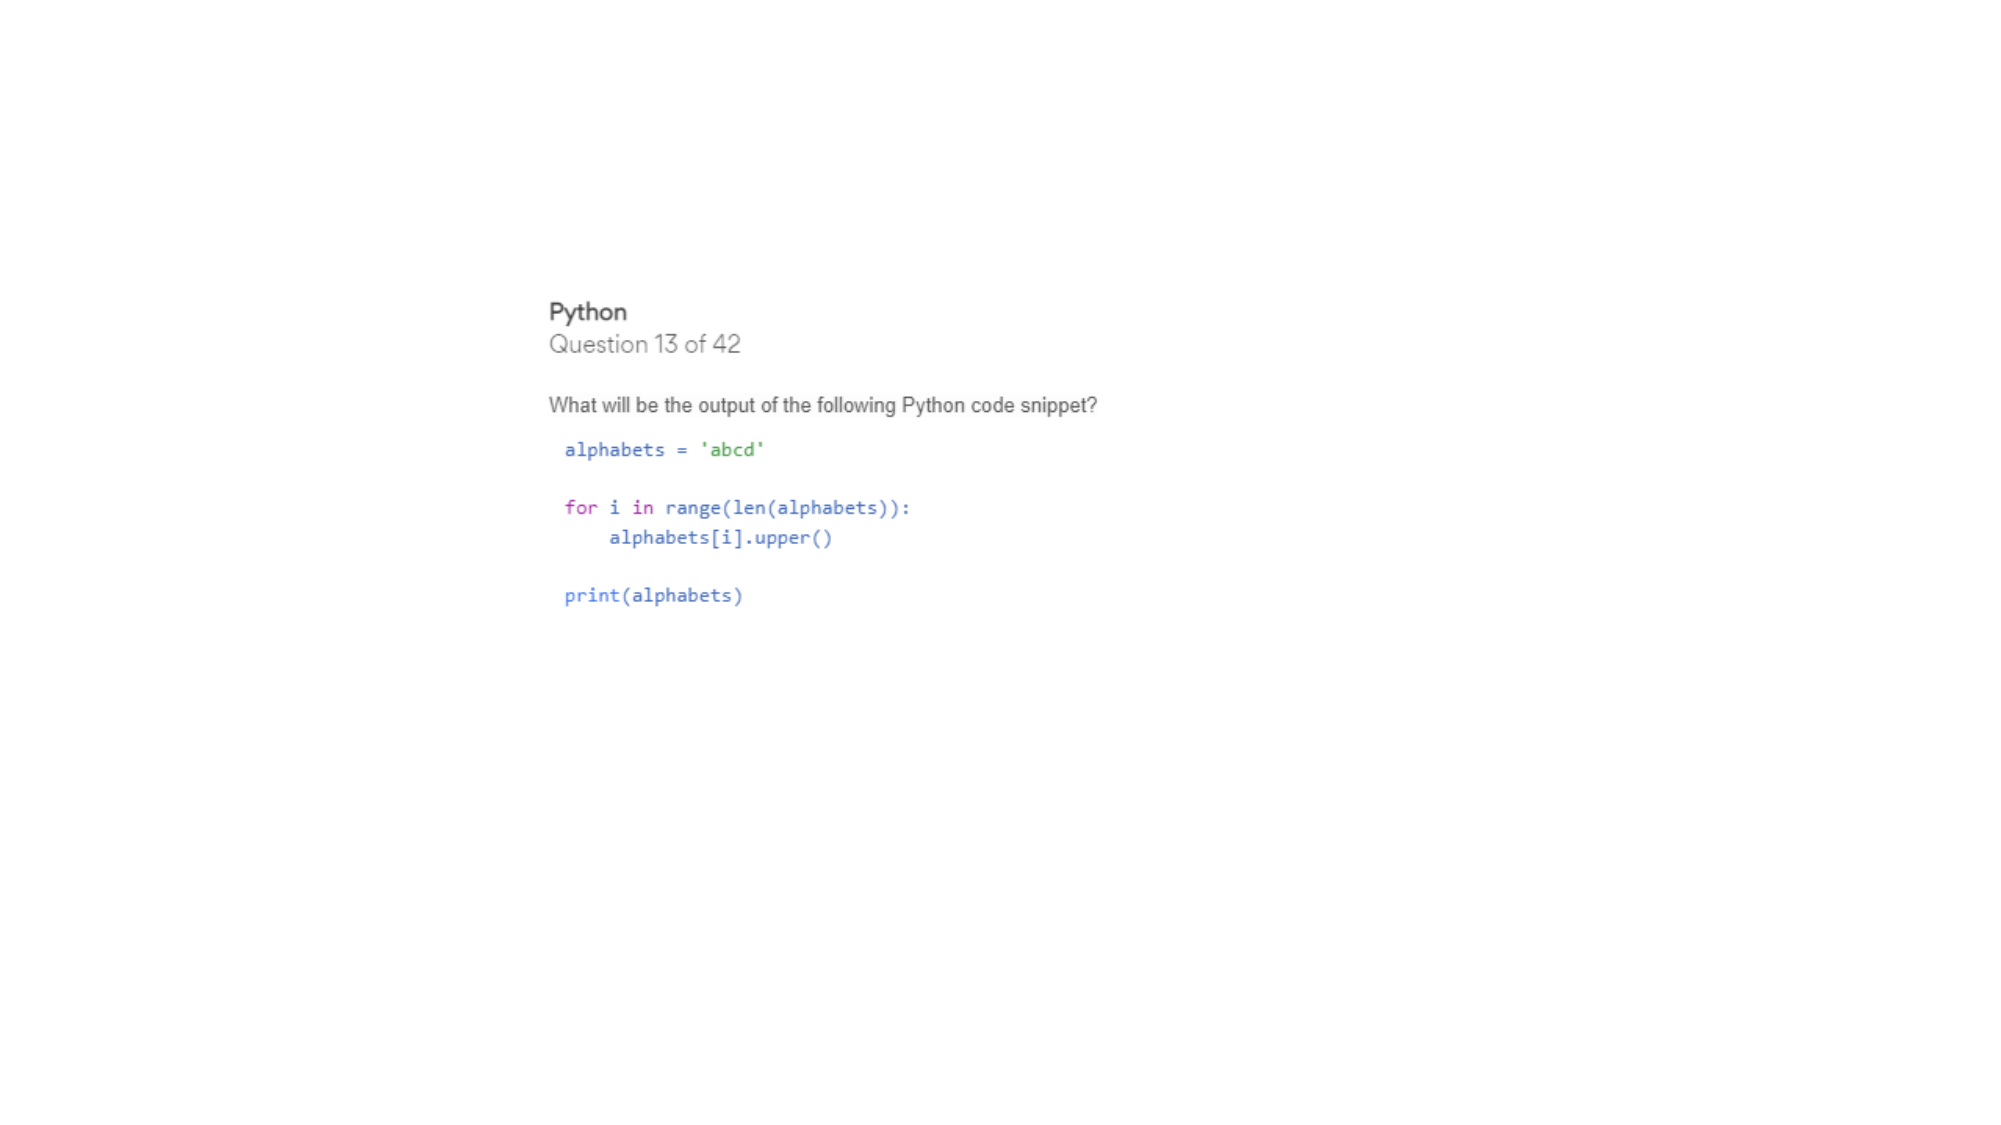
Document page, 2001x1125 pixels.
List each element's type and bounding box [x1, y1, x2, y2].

picture [518, 220, 1482, 904]
